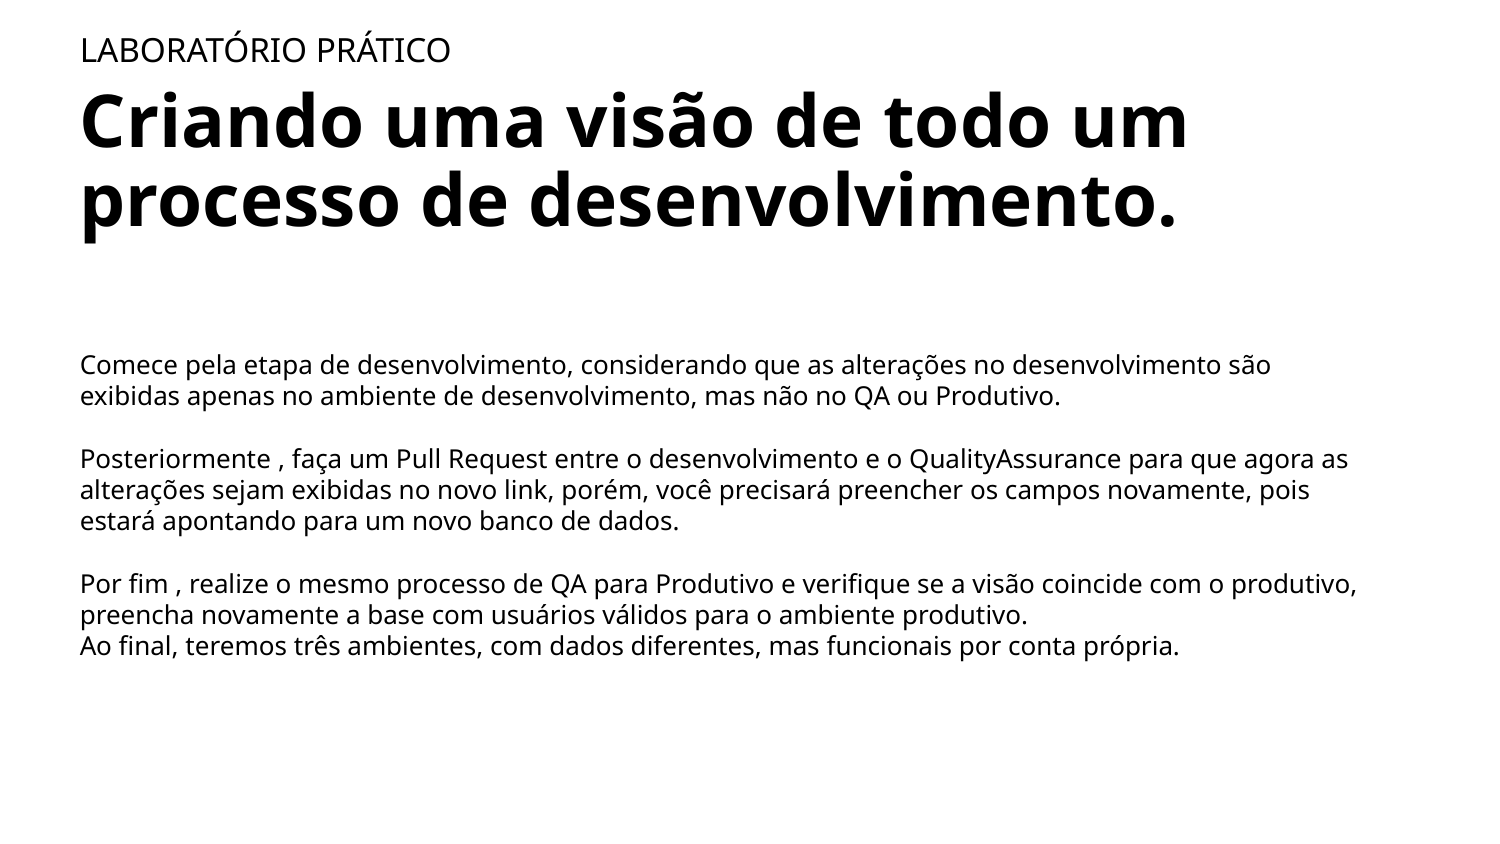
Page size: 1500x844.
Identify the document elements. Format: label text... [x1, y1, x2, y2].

text_box Criando uma visão de todo um processo de desenvolvimento. [64, 69, 1463, 257]
text_box LABORATÓRIO PRÁTICO [64, 14, 544, 85]
text_box Comece pela etapa de desenvolvimento, considerando que as alterações no desenvolvimento são exibidas apenas no ambiente de desenvolvimento, mas não no QA ou Produtivo. Posteriormente , faça um Pull Request entre o desenvolvimento e o QualityAssurance para que agora as alterações sejam exibidas no novo link, porém, você precisará preencher os campos novamente, pois estará apontando para um novo banco de dados. Por fim , realize o mesmo processo de QA para Produtivo e verifique se a visão coincide com o produtivo, preencha novamente a base com usuários válidos para o ambiente produtivo. Ao final, teremos três ambientes, com dados diferentes, mas funcionais por conta própria. [64, 302, 1375, 712]
